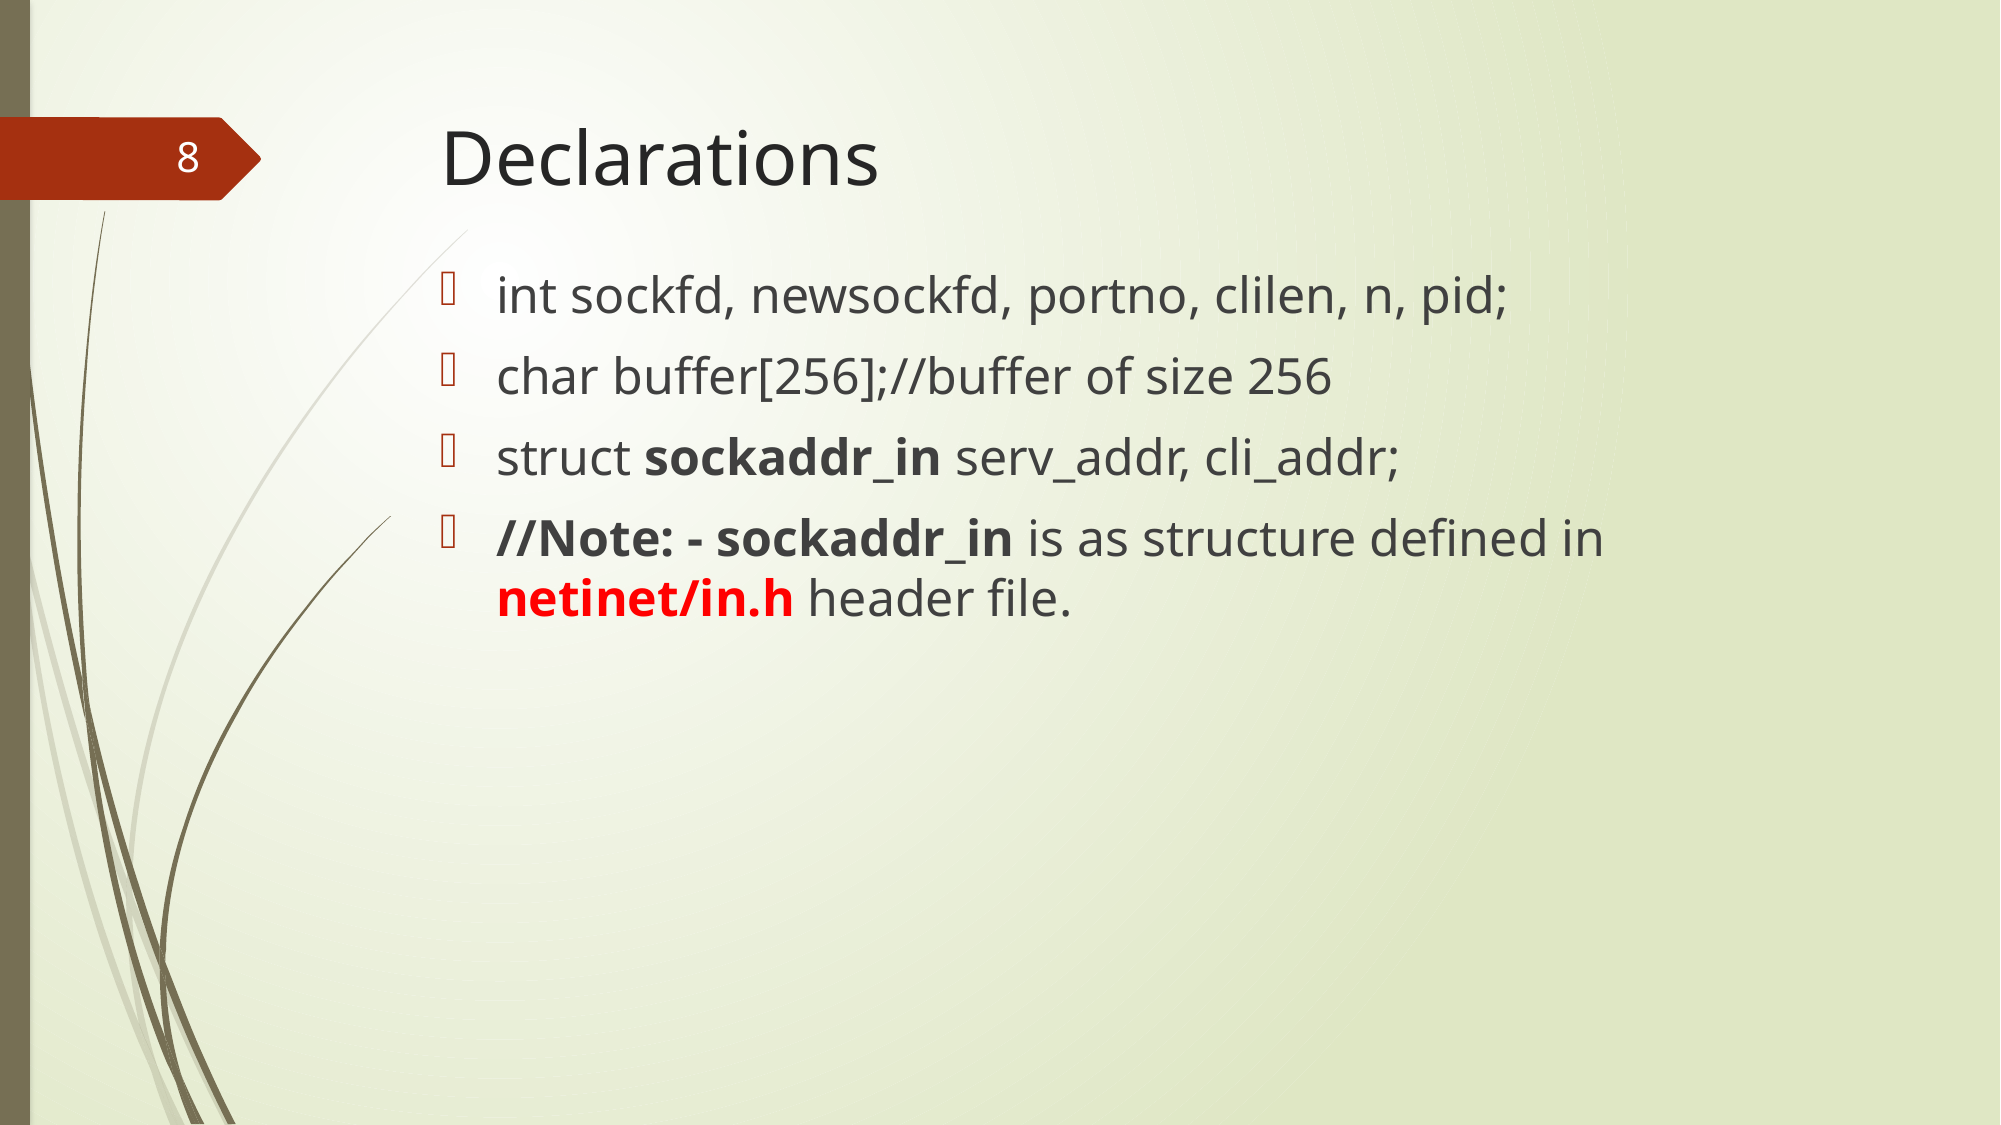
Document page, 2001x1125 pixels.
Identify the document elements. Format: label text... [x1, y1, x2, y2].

title Declarations [425, 102, 1888, 256]
list int sockfd, newsockfd, portno, clilen, n, pid; char buffer[256];//buffer of size 256 struct sockaddr_in serv_addr, cli_addr; //Note: - sockaddr_in is as structure defined in netinet/in.h header file. [424, 256, 1888, 1061]
slide_number 8 [87, 129, 216, 190]
